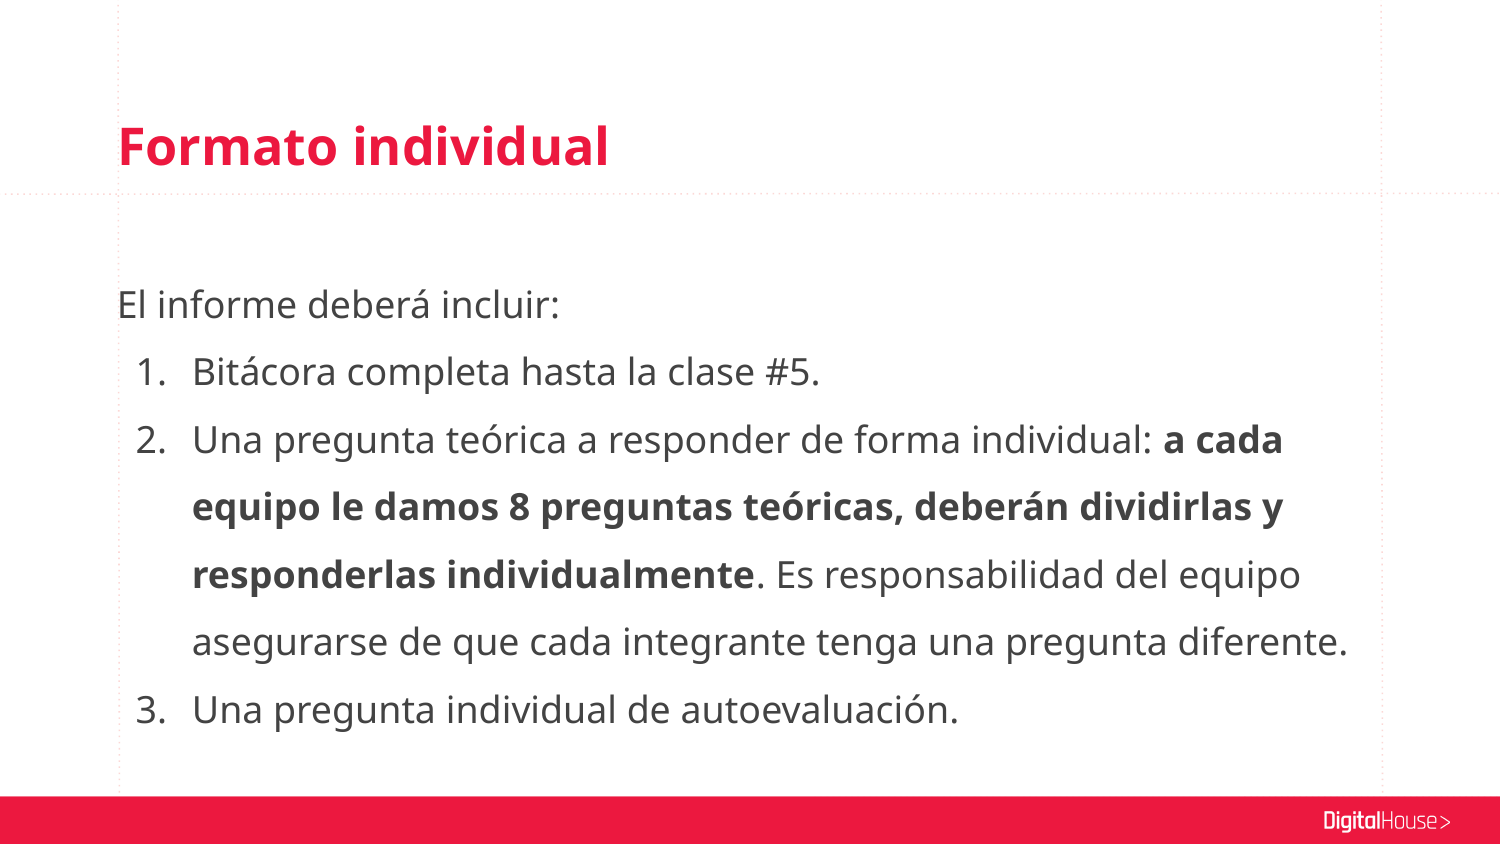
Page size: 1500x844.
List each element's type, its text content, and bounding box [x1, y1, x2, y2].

text_box Formato individual [101, 98, 1379, 192]
text_box El informe deberá incluir: Bitácora completa hasta la clase #5. Una pregunta teórica a responder de forma individual: a cada equipo le damos 8 preguntas teóricas, deberán dividirlas y responderlas individualmente. Es responsabilidad del equipo asegurarse de que cada integrante tenga una pregunta diferente. Una pregunta individual de autoevaluación. [101, 243, 1369, 695]
picture [1324, 811, 1450, 833]
